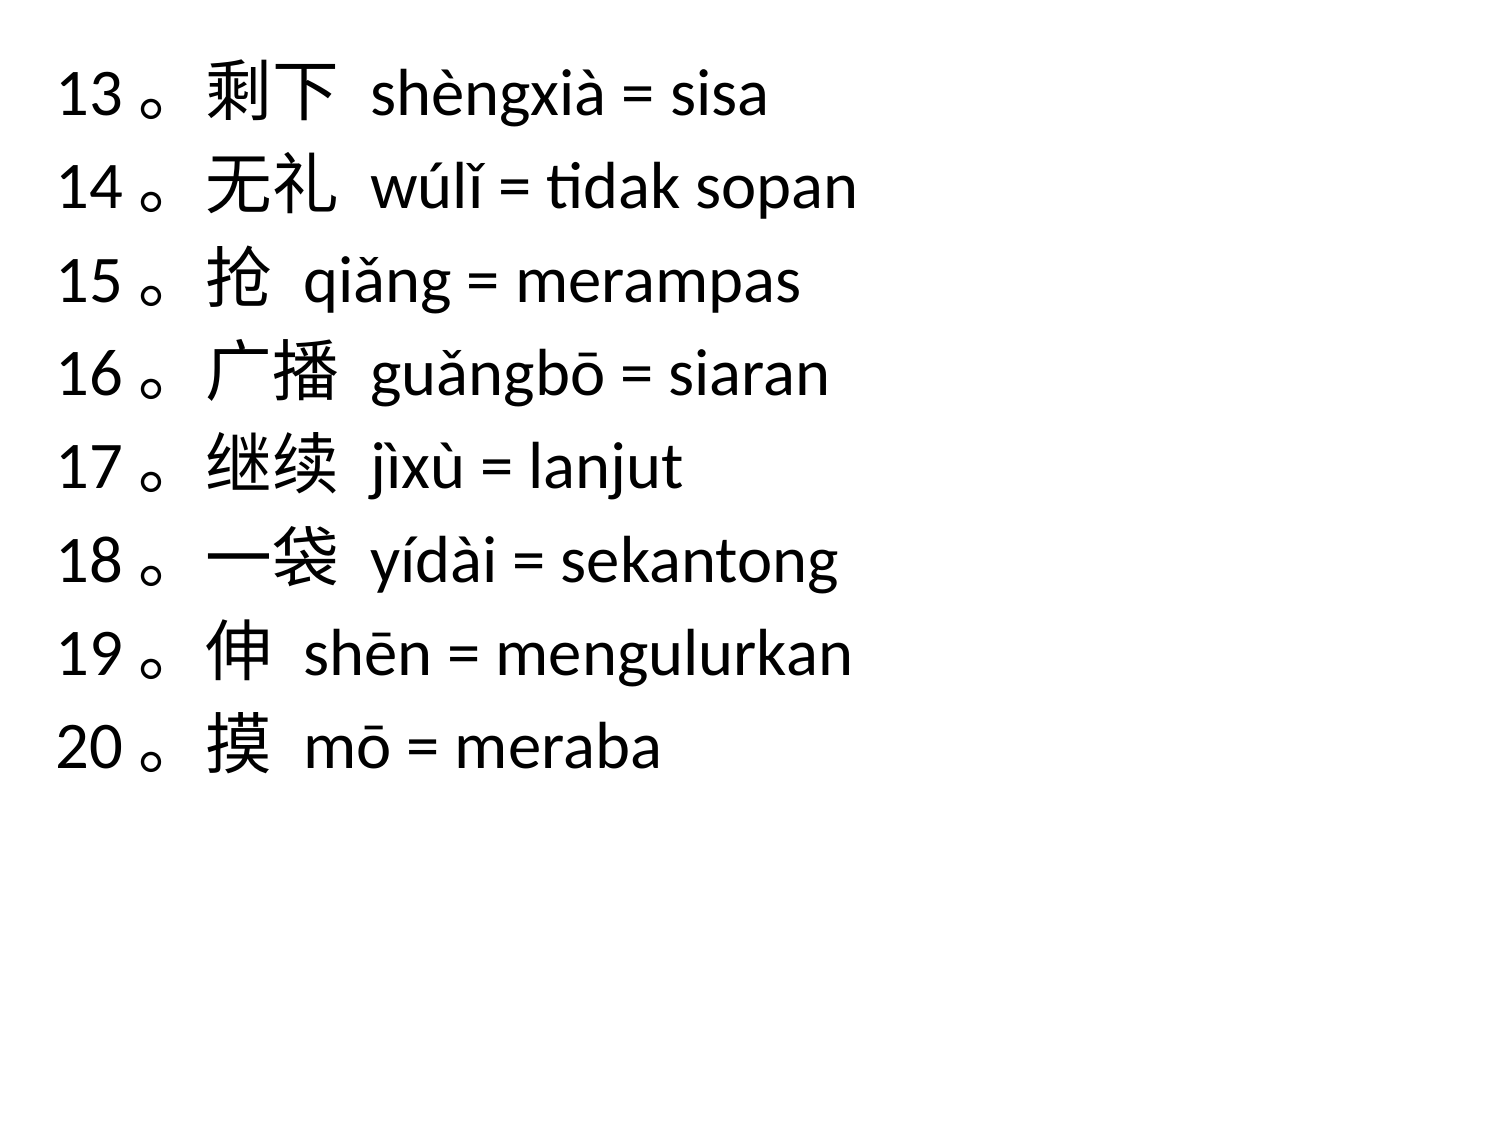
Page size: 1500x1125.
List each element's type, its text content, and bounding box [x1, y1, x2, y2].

list 13。剩下 shèngxià = sisa 14。无礼 wúlǐ = tidak sopan 15。抢 qiǎng = merampas 16。广播 guǎngbō = siaran 17。继续 jìxù = lanjut 18。一袋 yídài = sekantong 19。伸 shēn = mengulurkan 20。摸 mō = meraba [40, 41, 1453, 1098]
